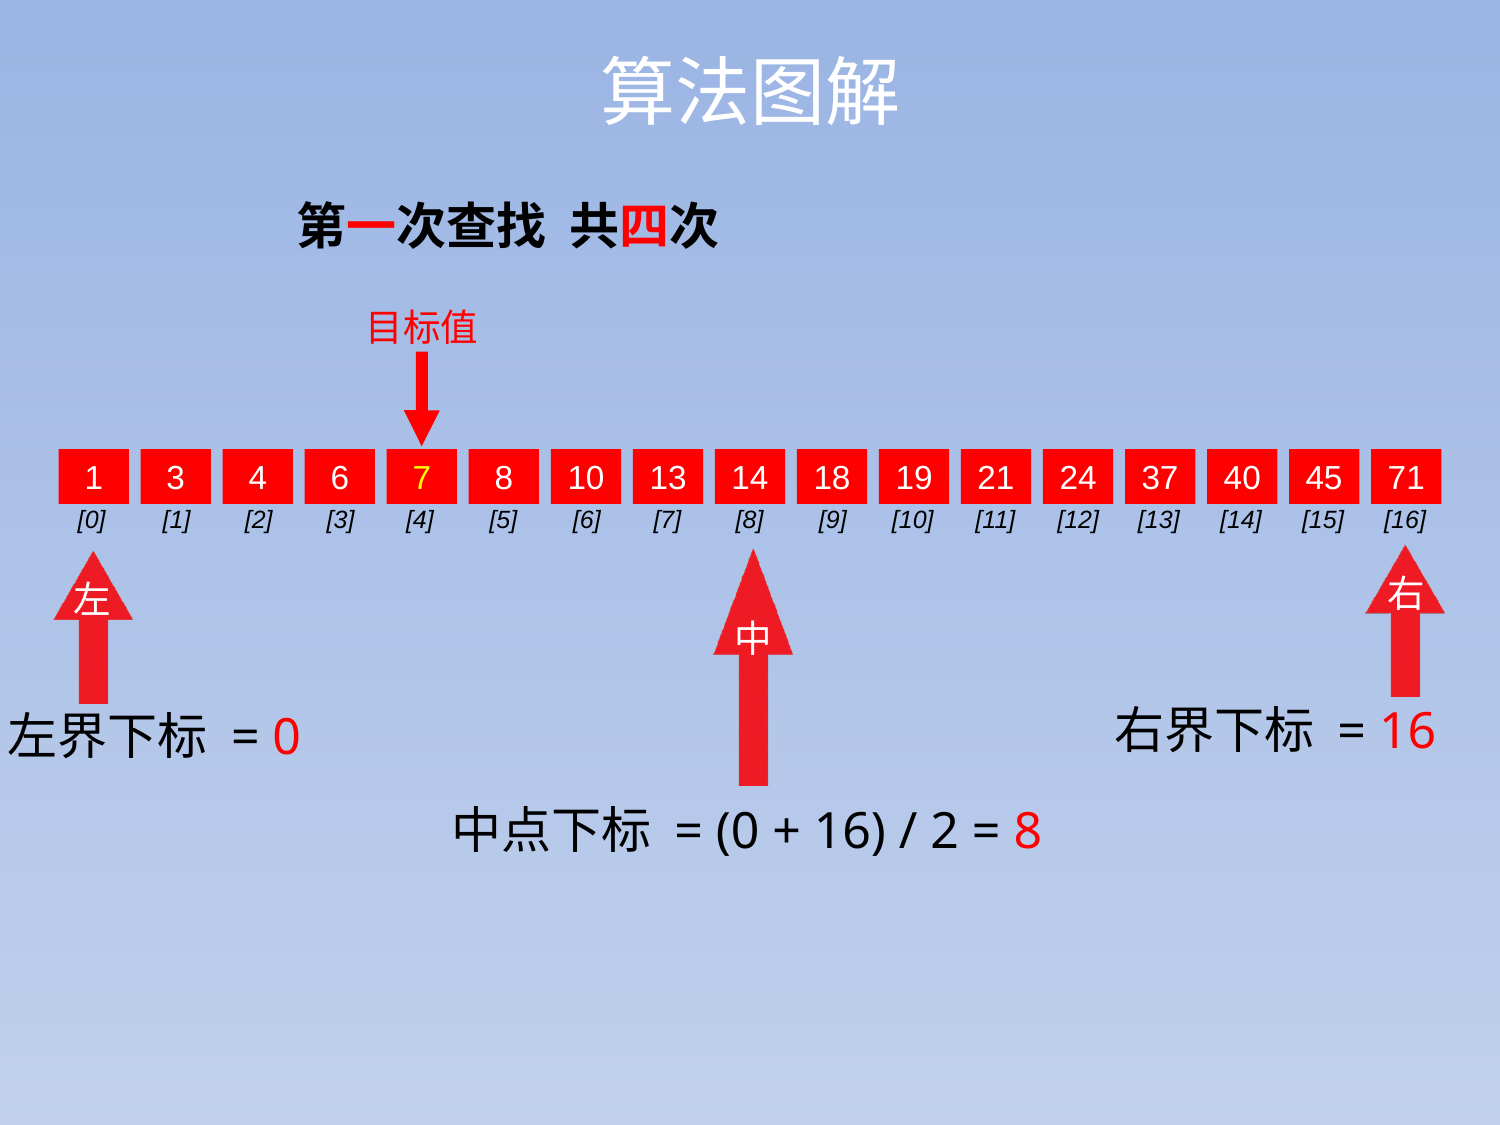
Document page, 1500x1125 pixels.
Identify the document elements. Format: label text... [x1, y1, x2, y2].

text_box [14] [1205, 496, 1277, 541]
text_box [12] [1042, 496, 1115, 541]
text_box 21 [960, 449, 1032, 504]
text_box 中点下标 = (0 + 16) / 2 = 8 [401, 791, 1105, 867]
text_box 7 [386, 449, 457, 504]
text_box [1] [147, 496, 206, 541]
picture [52, 550, 133, 704]
text_box 8 [468, 449, 539, 504]
text_box [4] [391, 496, 449, 541]
picture [1365, 544, 1446, 698]
text_box 右界下标 = 16 [1066, 691, 1451, 767]
text_box 3 [140, 449, 211, 504]
text_box [0] [62, 496, 121, 541]
text_box 算法图解 [0, 37, 1500, 233]
text_box 45 [1289, 449, 1360, 504]
text_box 10 [550, 449, 622, 504]
text_box [16] [1369, 496, 1442, 541]
text_box 1 [58, 449, 129, 504]
text_box [3] [311, 496, 370, 541]
text_box [13] [1123, 496, 1195, 541]
text_box 24 [1042, 449, 1114, 496]
text_box 4 [222, 449, 293, 504]
text_box 71 [1371, 449, 1442, 496]
text_box 左界下标 = 0 [0, 696, 365, 772]
text_box [11] [960, 496, 1031, 541]
text_box [5] [474, 496, 533, 541]
text_box 右 [1450, 562, 1454, 623]
text_box [6] [558, 496, 616, 541]
text_box [8] [720, 496, 779, 541]
text_box [7] [638, 496, 697, 541]
picture [713, 548, 793, 786]
text_box 14 [714, 449, 786, 504]
text_box [10] [877, 496, 949, 541]
text_box 第一次查找 共四次 [0, 233, 1500, 263]
text_box 6 [304, 449, 375, 504]
text_box 40 [1207, 449, 1278, 504]
text_box 目标值 [328, 296, 516, 357]
text_box 37 [1125, 449, 1196, 504]
text_box 19 [878, 449, 950, 504]
text_box [2] [229, 496, 288, 541]
text_box 18 [796, 449, 868, 504]
text_box [9] [804, 496, 862, 541]
text_box 13 [632, 449, 704, 504]
text_box [15] [1287, 496, 1359, 541]
